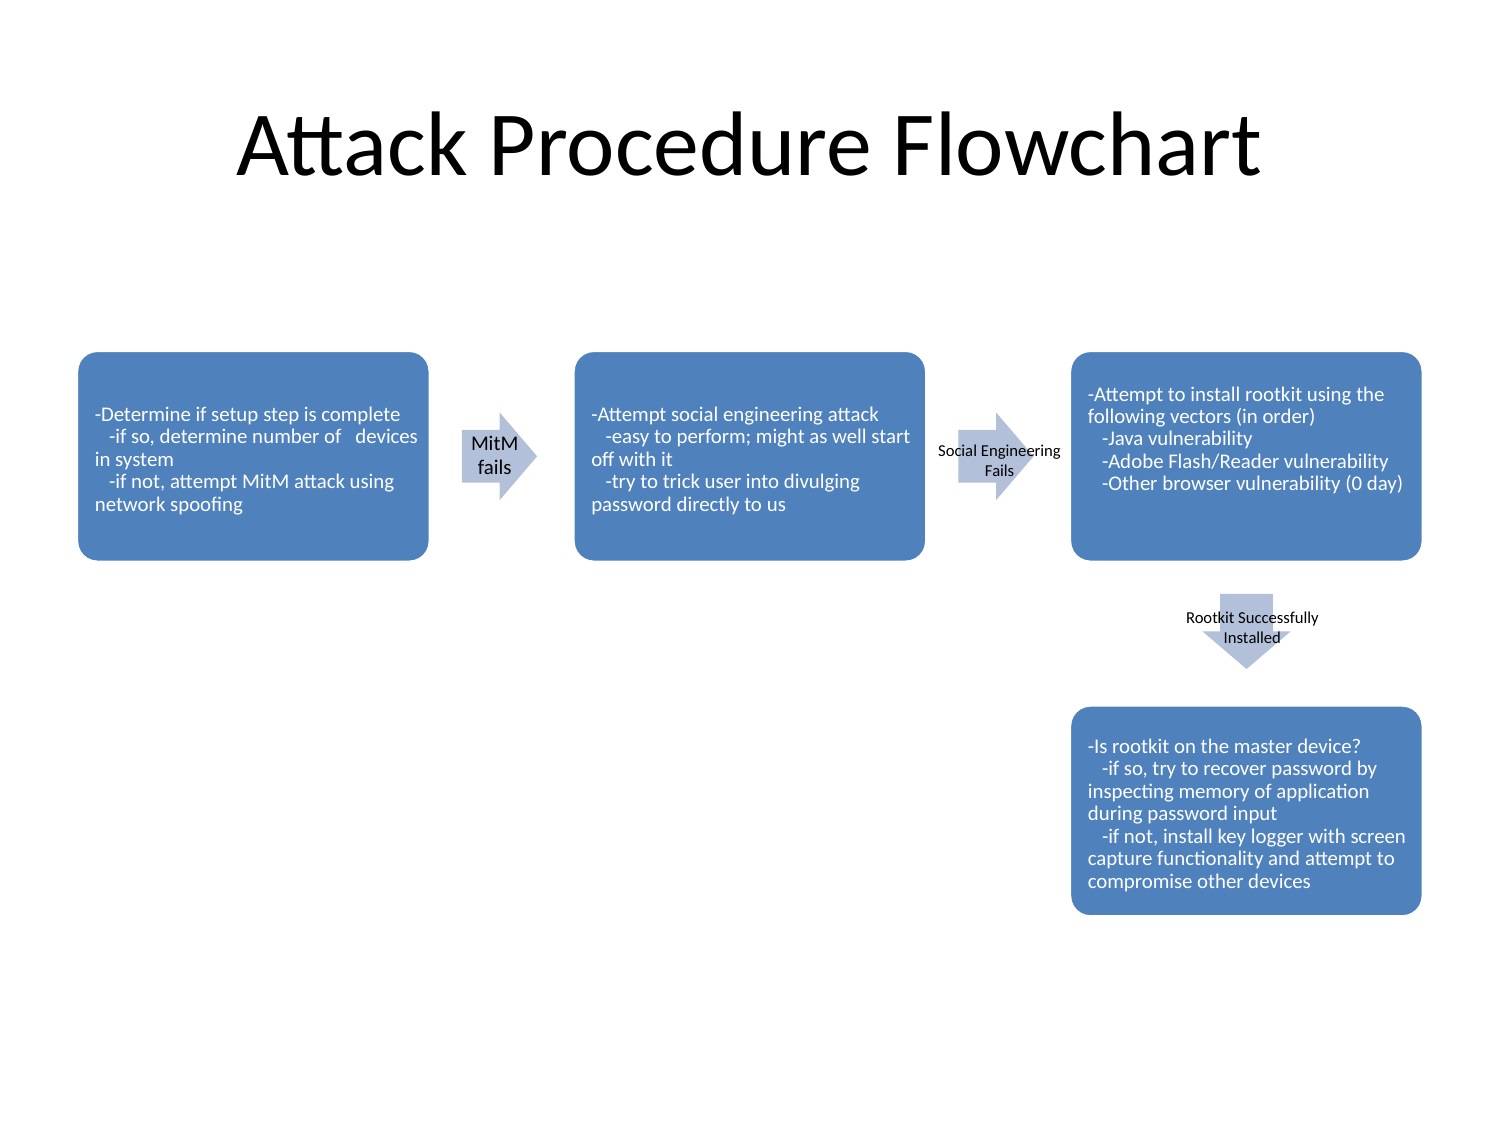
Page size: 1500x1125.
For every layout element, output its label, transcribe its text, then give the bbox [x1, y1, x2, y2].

text_box [996, 487, 1008, 501]
text_box -Is rootkit on the master device? -if so, try to recover password by inspecting memory of application during password input -if not, install key logger with screen capture functionality and attempt to compromise other devices [1069, 704, 1424, 918]
text_box [499, 487, 511, 501]
text_box -Attempt to install rootkit using the following vectors (in order) -Java vulnerability -Adobe Flash/Reader vulnerability -Other browser vulnerability (0 day) [1069, 349, 1424, 563]
text_box [1230, 655, 1263, 670]
text_box [499, 412, 507, 421]
text_box [958, 412, 1012, 431]
text_box MitM fails [456, 421, 534, 487]
text_box Social Engineering Fails [923, 431, 1076, 487]
text_box -Attempt social engineering attack -easy to perform; might as well start off with it -try to trick user into divulging password directly to us [572, 349, 928, 563]
text_box Rootkit Successfully Installed [1171, 600, 1334, 655]
text_box [1220, 593, 1273, 600]
text_box -Determine if setup step is complete -if so, determine number of devices in system -if not, attempt MitM attack using network spoofing [76, 349, 431, 563]
text_box Attack Procedure Flowchart [75, 45, 1425, 233]
